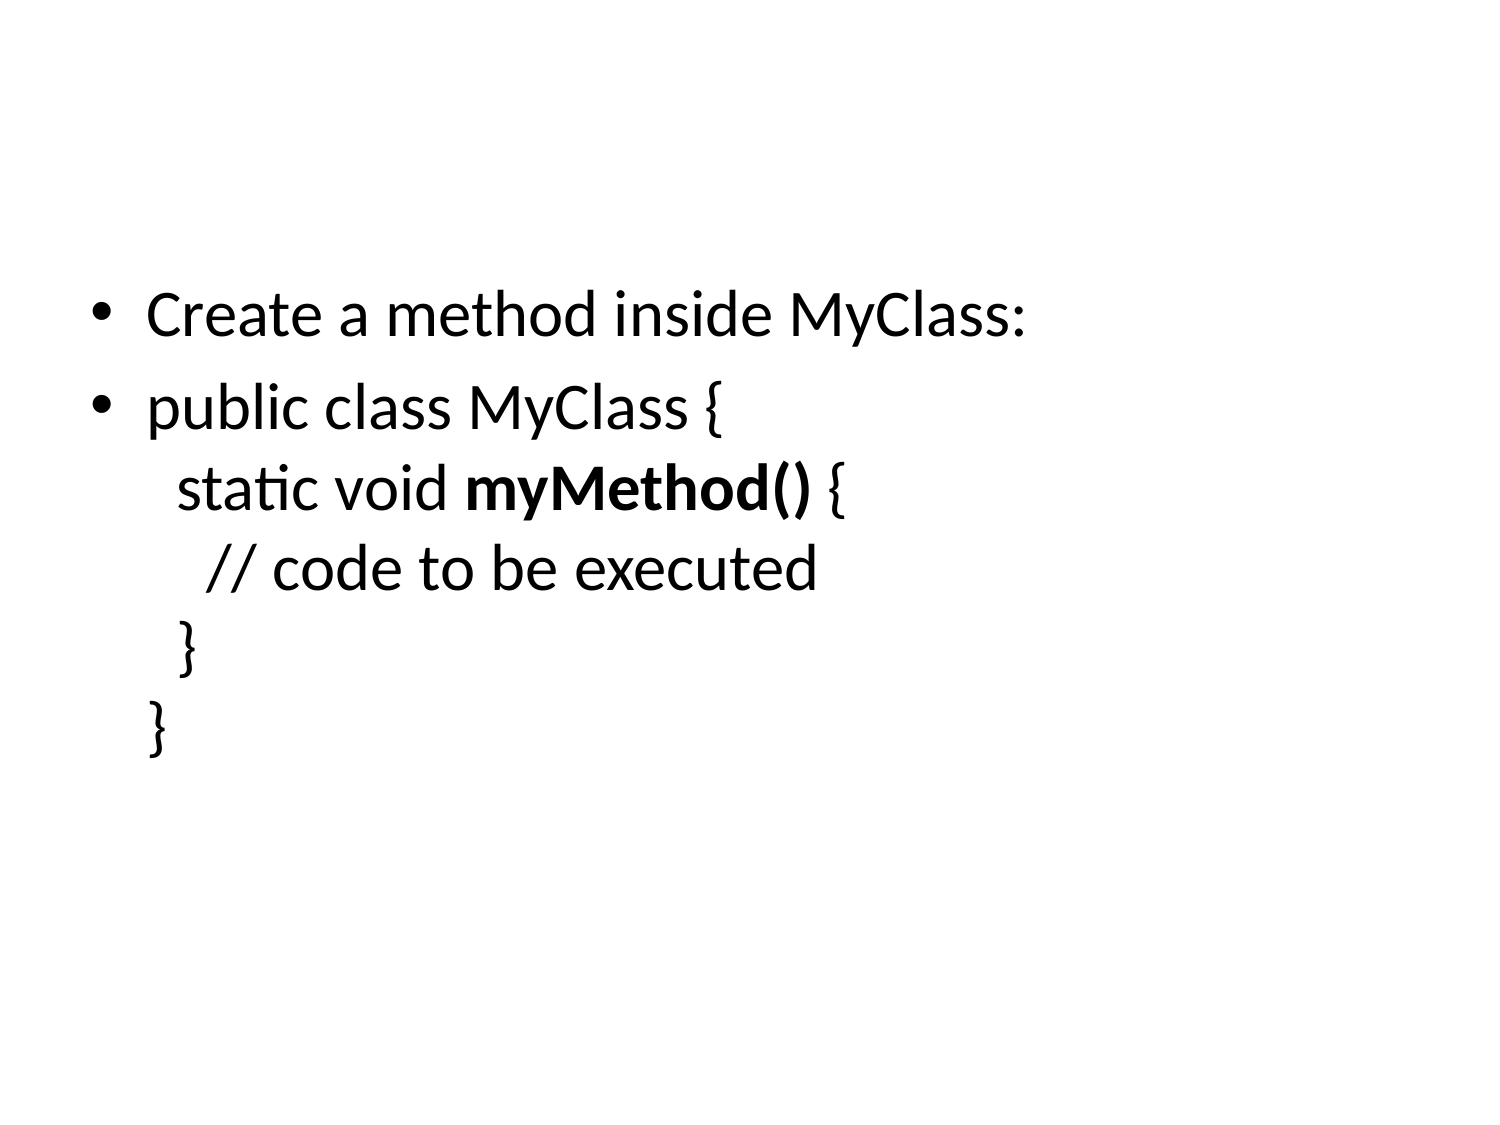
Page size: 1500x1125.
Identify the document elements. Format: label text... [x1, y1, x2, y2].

list Create a method inside MyClass: public class MyClass { static void myMethod() { // code to be executed } } [75, 262, 1425, 1005]
